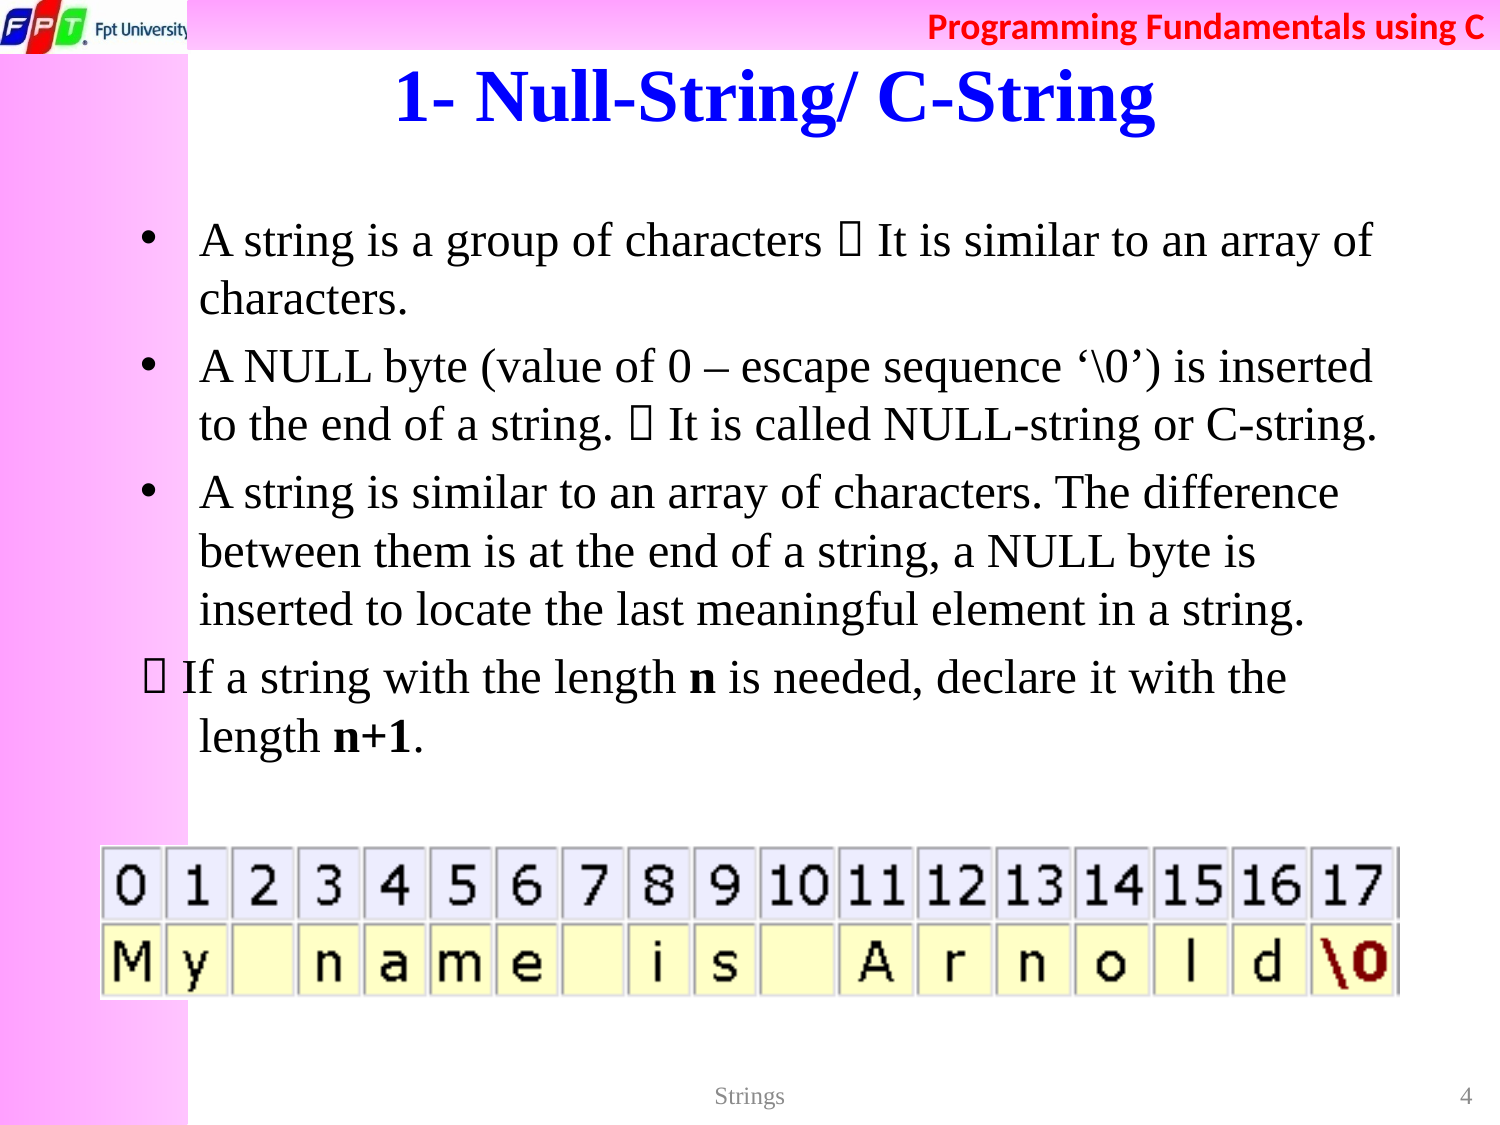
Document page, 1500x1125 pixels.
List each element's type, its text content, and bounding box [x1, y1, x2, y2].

list A string is a group of characters  It is similar to an array of characters. A NULL byte (value of 0 – escape sequence ‘\0’) is inserted to the end of a string.  It is called NULL-string or C-string. A string is similar to an array of characters. The difference between them is at the end of a string, a NULL byte is inserted to locate the last meaningful element in a string.  If a string with the length n is needed, declare it with the length n+1. [125, 200, 1425, 775]
slide_number 4 [1137, 1074, 1488, 1116]
footer Strings [512, 1074, 988, 1116]
picture [100, 845, 1400, 1001]
picture [0, 0, 188, 54]
title 1- Null-String/ C-String [125, 45, 1425, 138]
